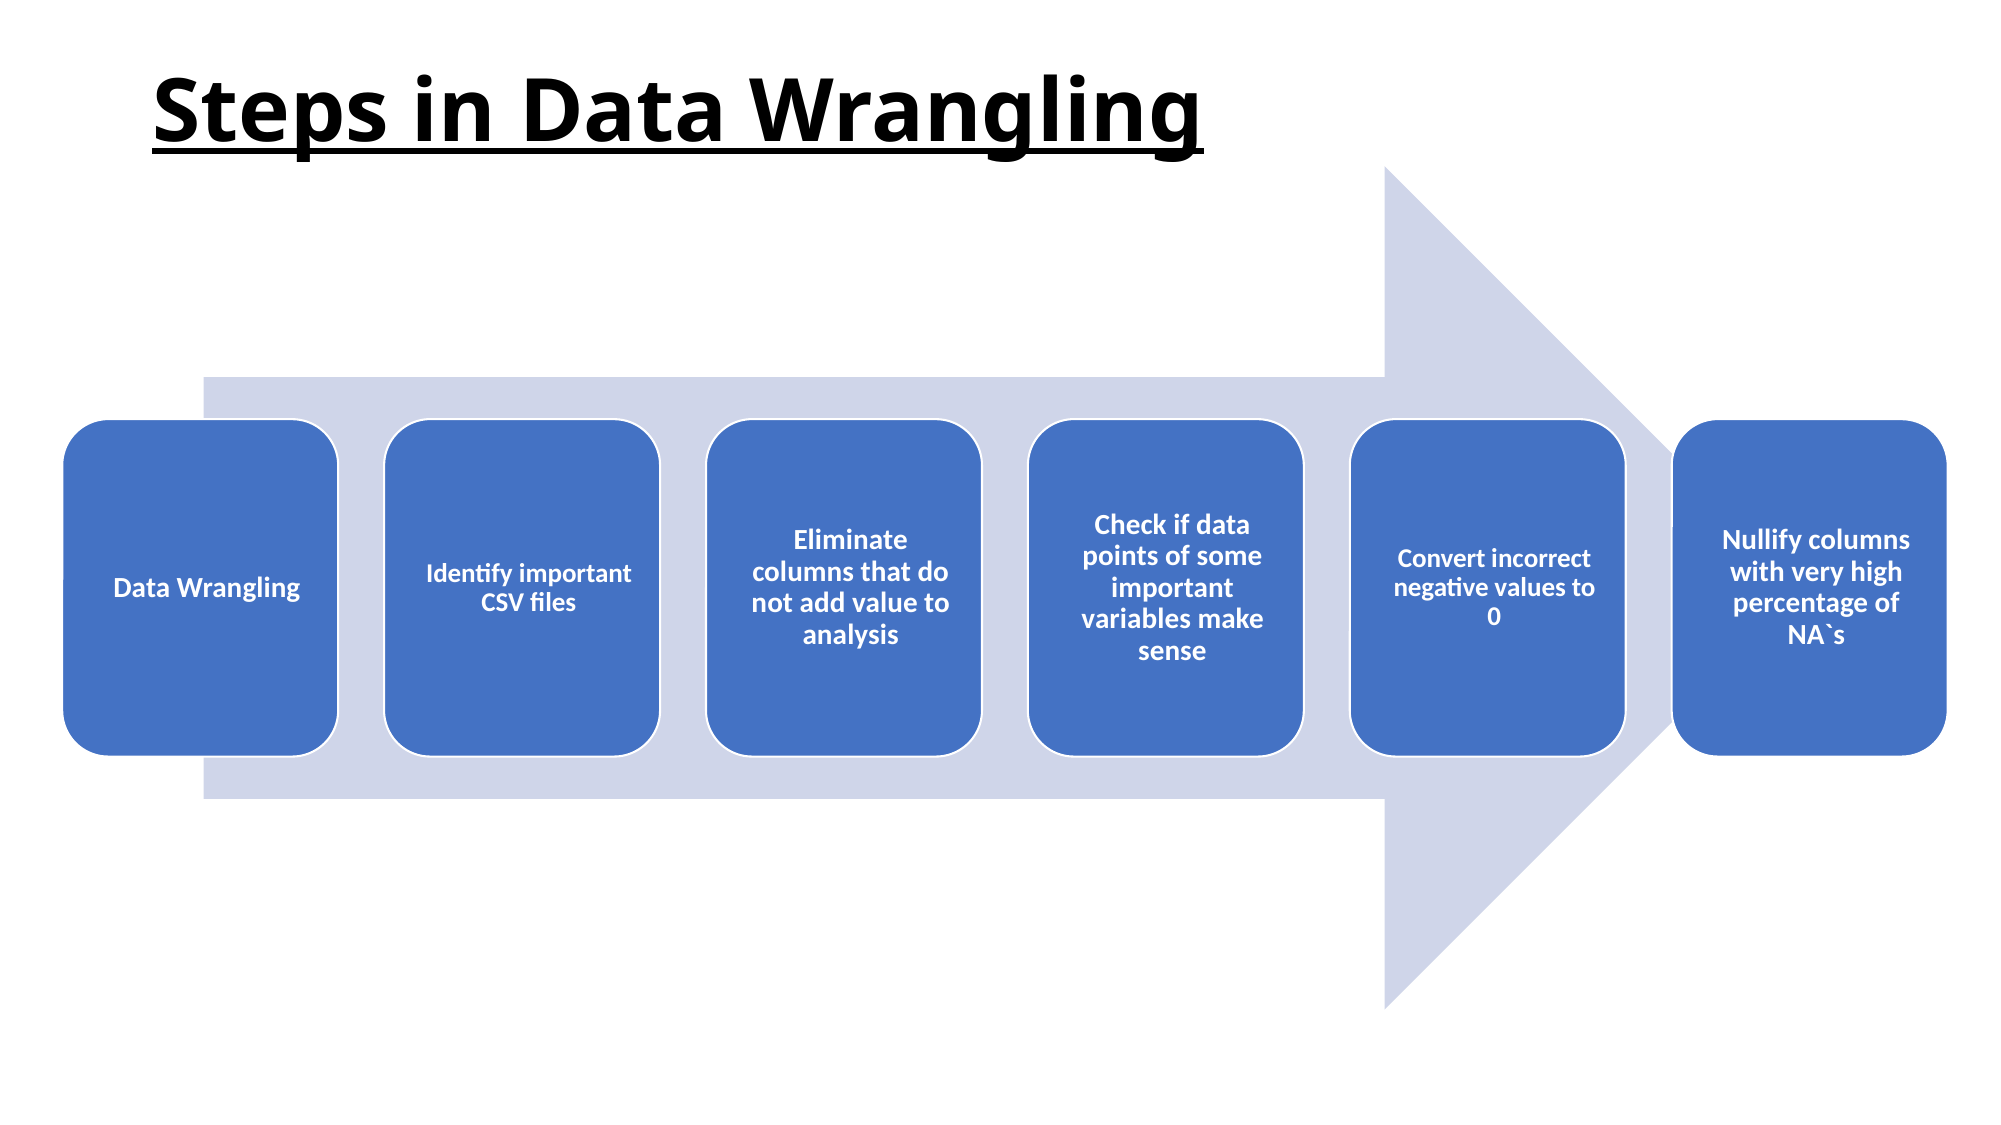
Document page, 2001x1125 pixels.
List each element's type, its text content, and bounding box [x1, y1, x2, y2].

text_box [62, 166, 1948, 1010]
title Steps in Data Wrangling [137, 4, 1863, 166]
